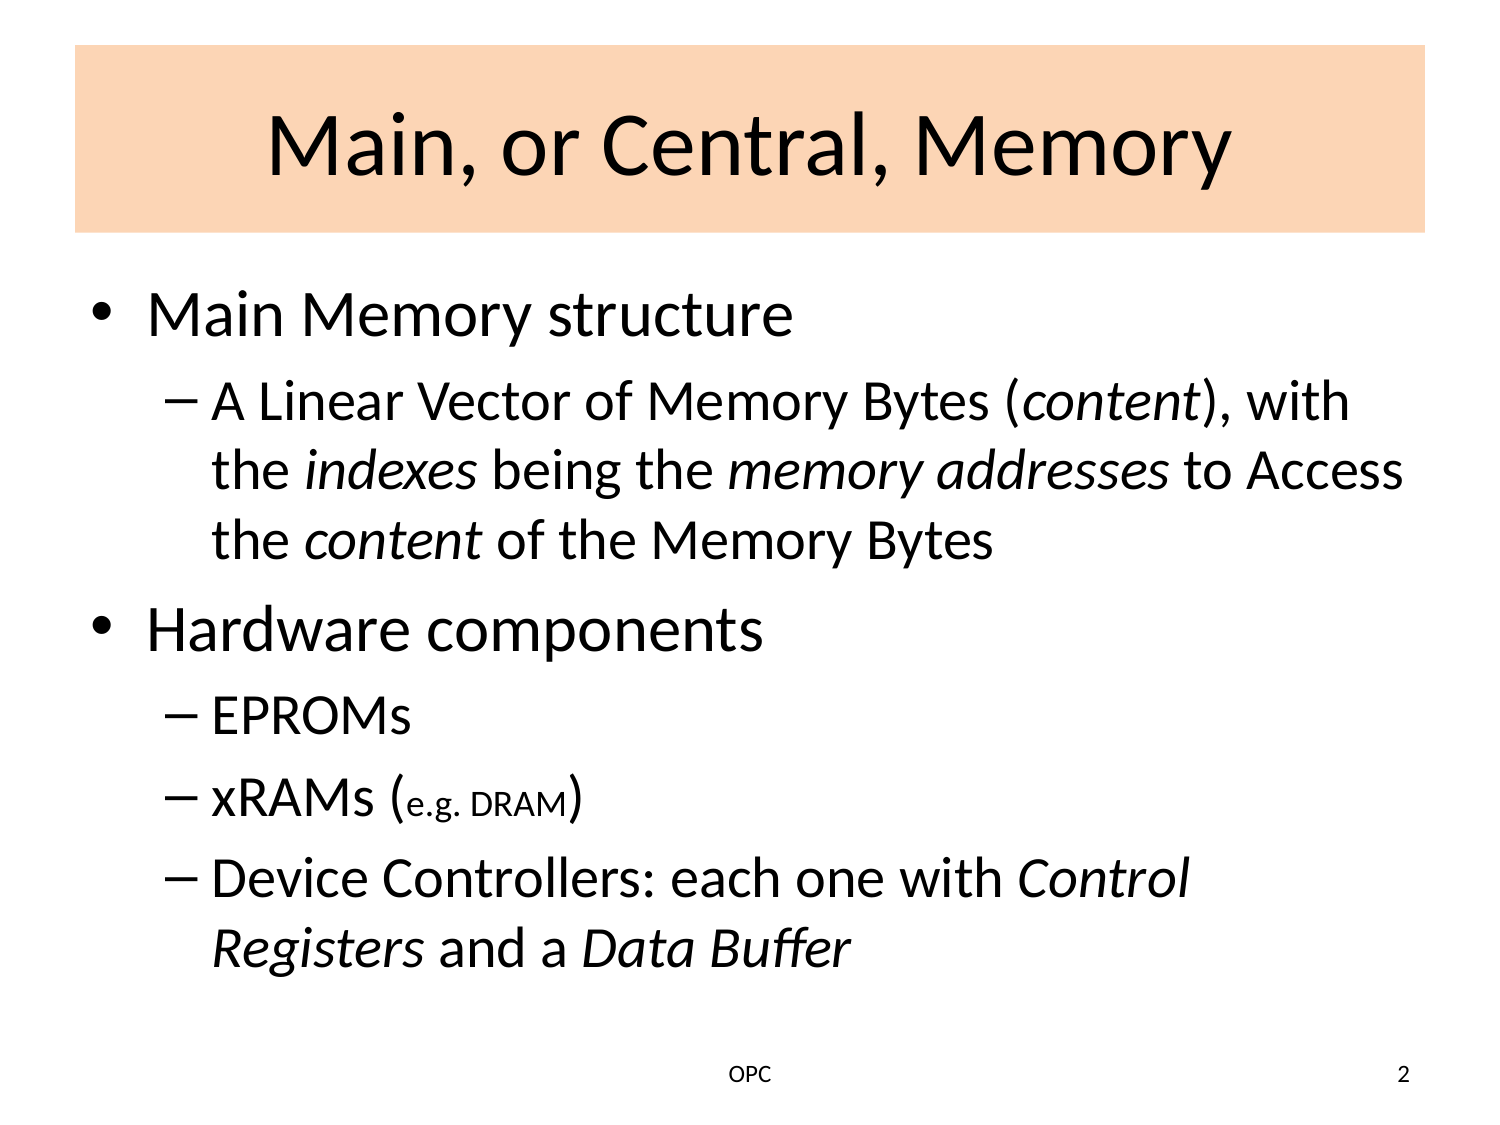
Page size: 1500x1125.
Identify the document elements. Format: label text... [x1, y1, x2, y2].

title Main, or Central, Memory [75, 45, 1425, 233]
list Main Memory structure A Linear Vector of Memory Bytes (content), with the indexes being the memory addresses to Access the content of the Memory Bytes Hardware components EPROMs xRAMs (e.g. DRAM) Device Controllers: each one with Control Registers and a Data Buffer [75, 262, 1425, 1005]
slide_number 2 [1074, 1042, 1425, 1103]
footer OPC [512, 1042, 988, 1103]
